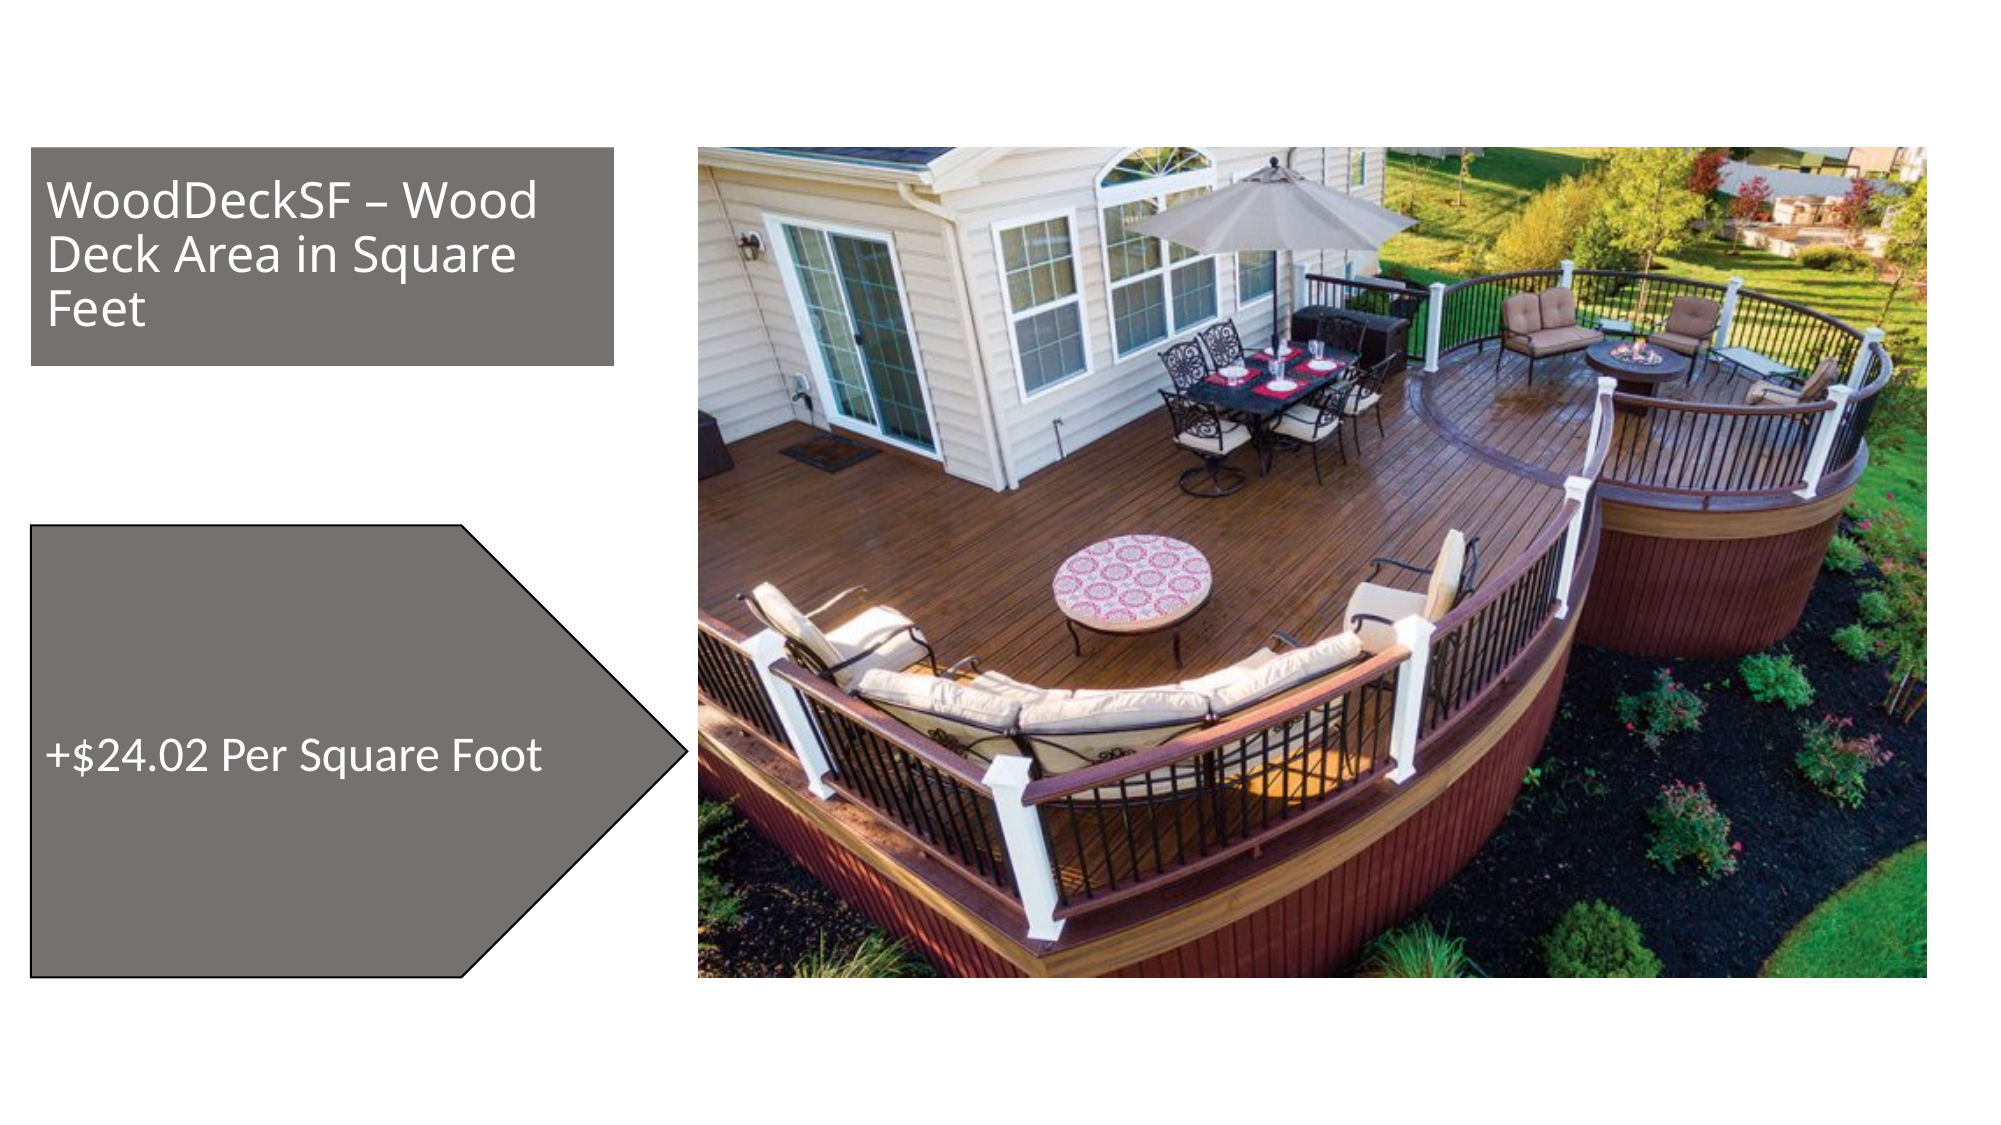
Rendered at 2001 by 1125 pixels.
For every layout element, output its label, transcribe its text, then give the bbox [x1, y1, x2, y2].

text_box WoodDeckSF – Wood Deck Area in Square Feet [31, 147, 614, 366]
text_box +$24.02 Per Square Foot [29, 524, 689, 979]
picture [698, 147, 1927, 978]
